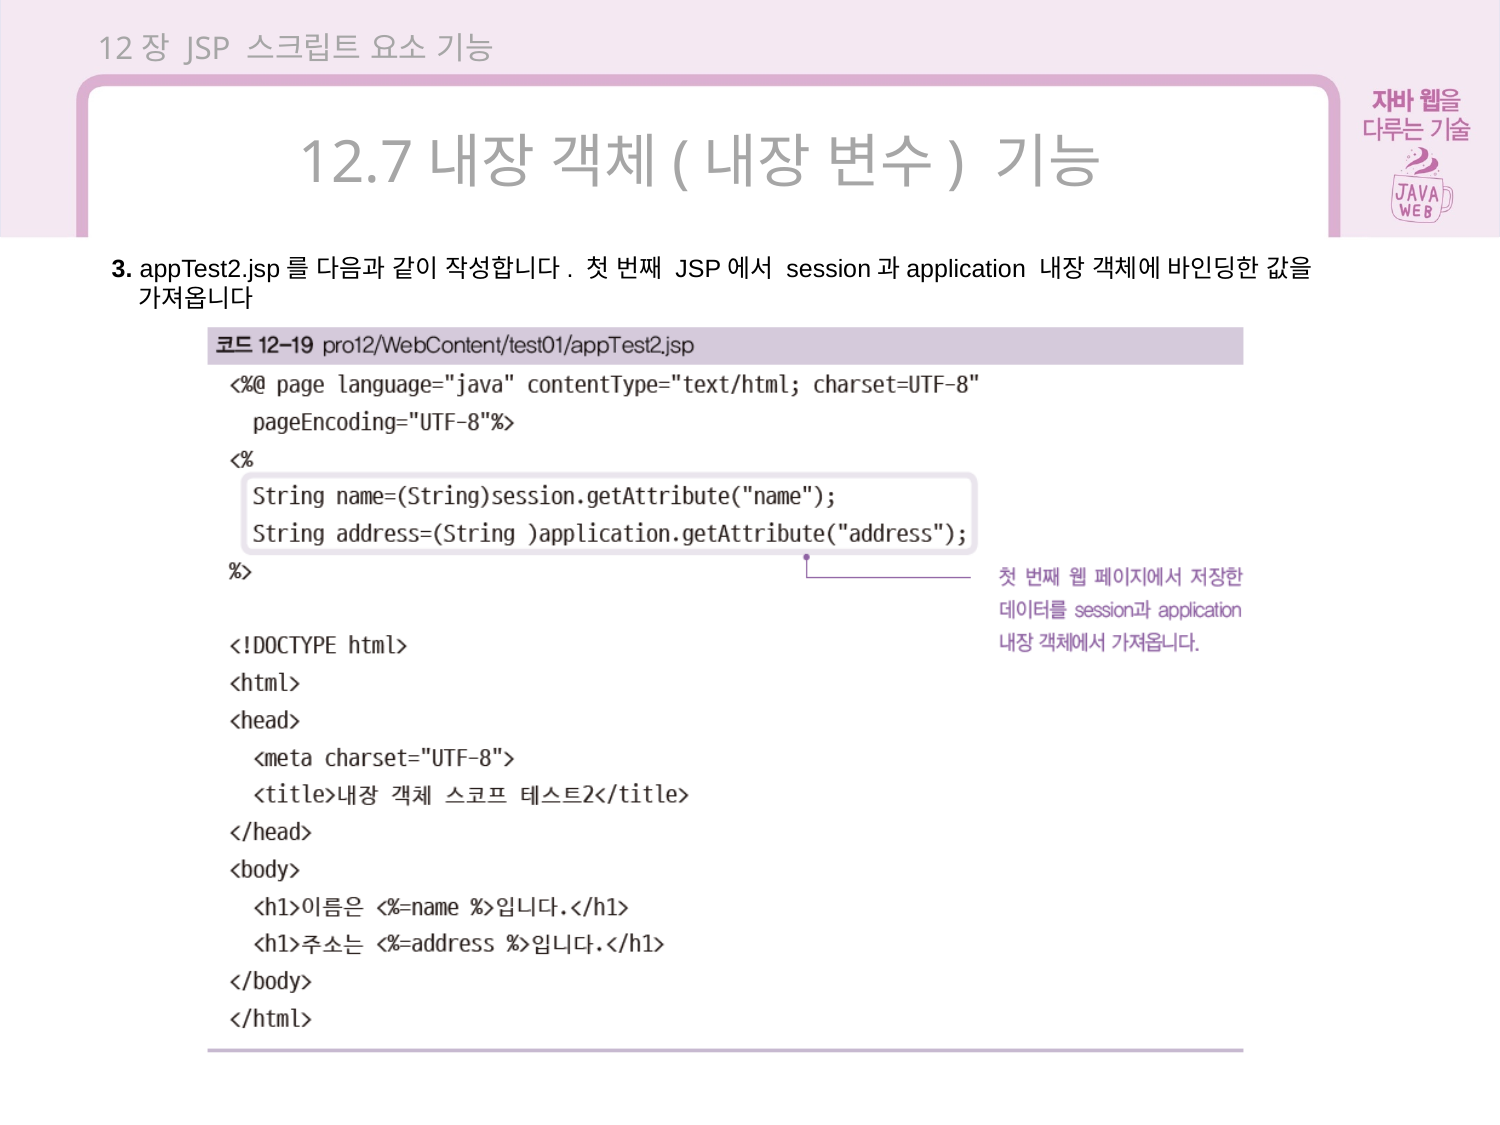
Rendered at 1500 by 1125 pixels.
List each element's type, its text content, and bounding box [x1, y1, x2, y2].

text_box 12장 JSP 스크립트 요소 기능 [82, 0, 1133, 74]
text_box 3. appTest2.jsp를 다음과 같이 작성합니다. 첫 번째 JSP에서 session과application 내장 객체에 바인딩한 값을 가져옵니다 [96, 245, 1354, 320]
picture [0, 0, 1500, 1125]
text_box 12.7내장 객체(내장 변수) 기능 [174, 117, 1225, 202]
